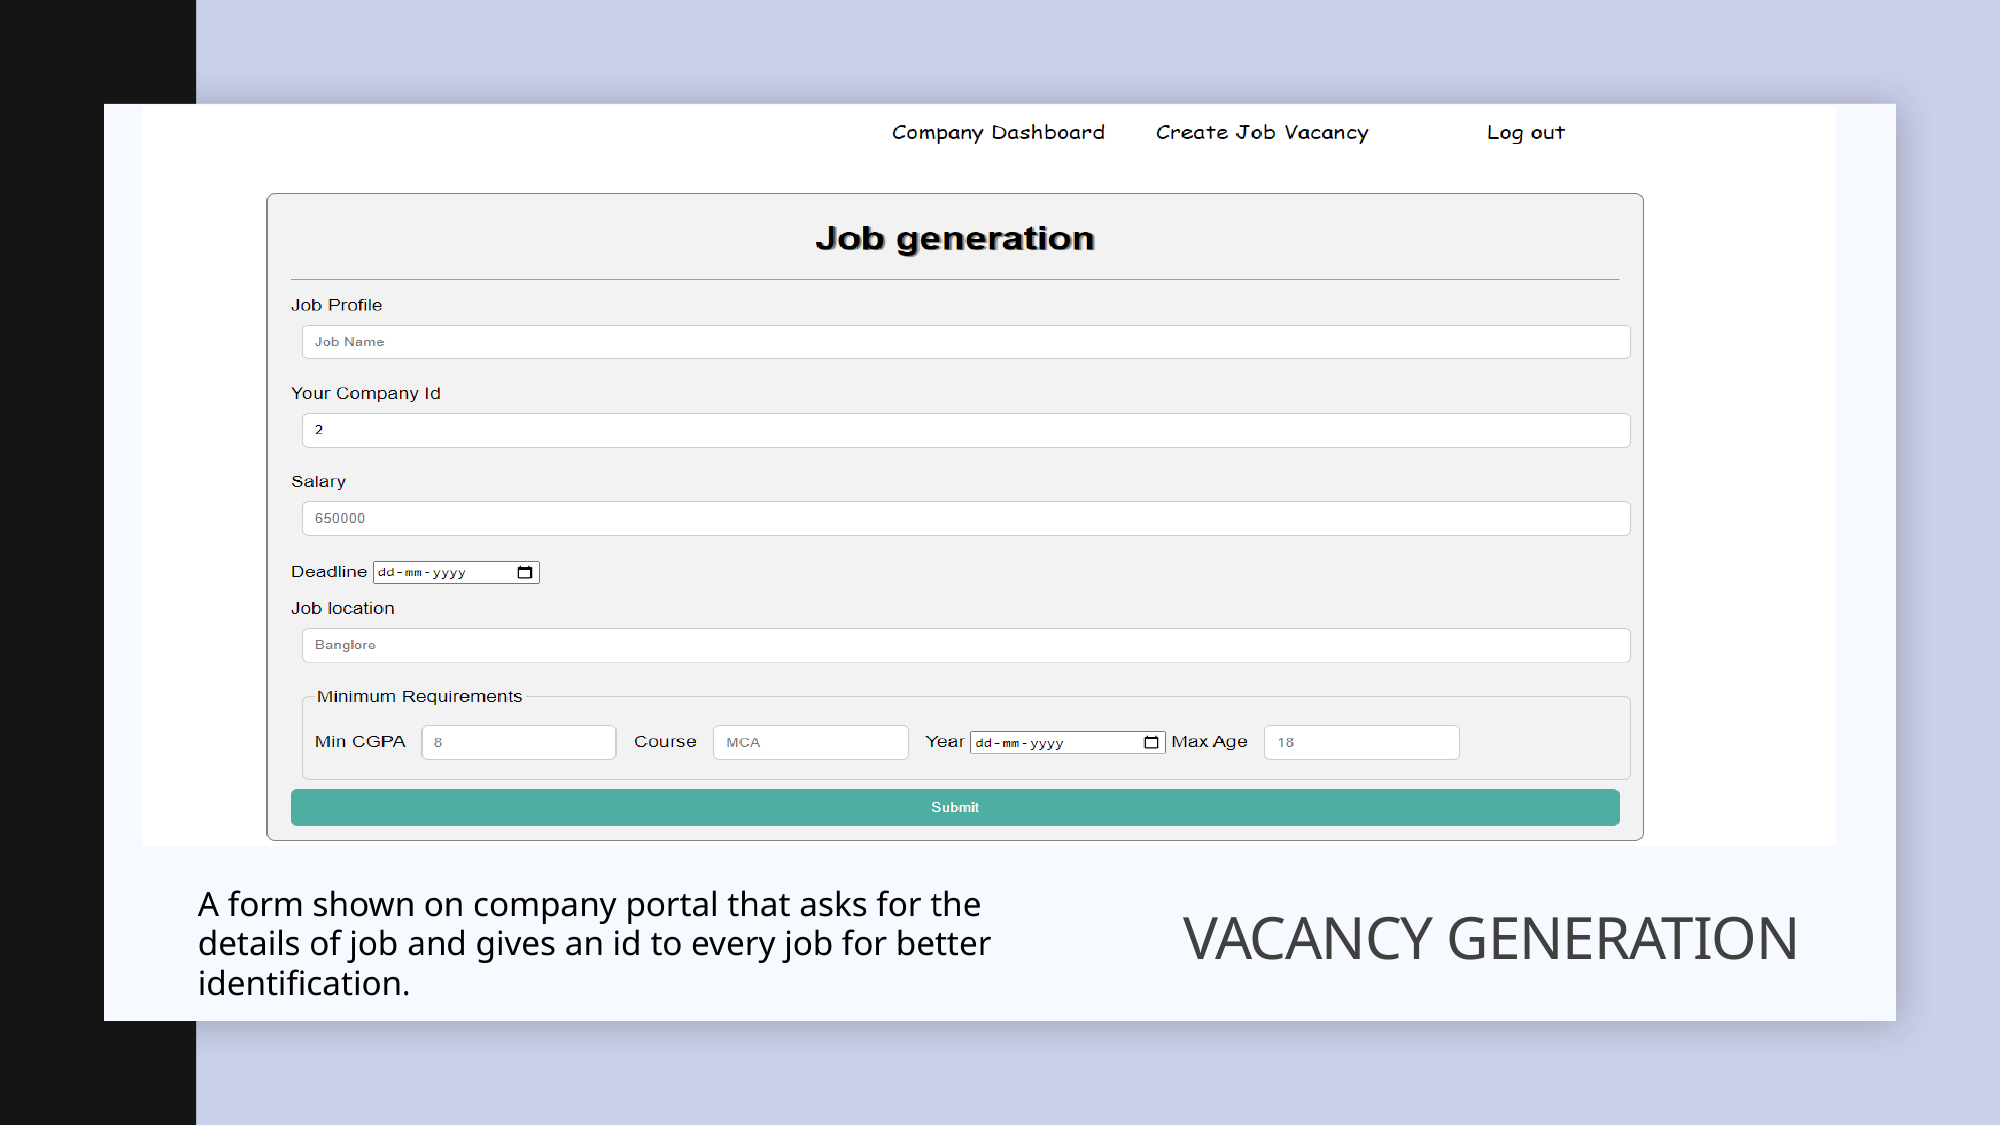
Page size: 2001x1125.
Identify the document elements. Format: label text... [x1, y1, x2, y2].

title Vacancy Generation [1168, 863, 1978, 1019]
list A form shown on company portal that asks for the details of job and gives an id to every job for better identification. [197, 875, 1086, 1031]
picture [141, 105, 1929, 846]
